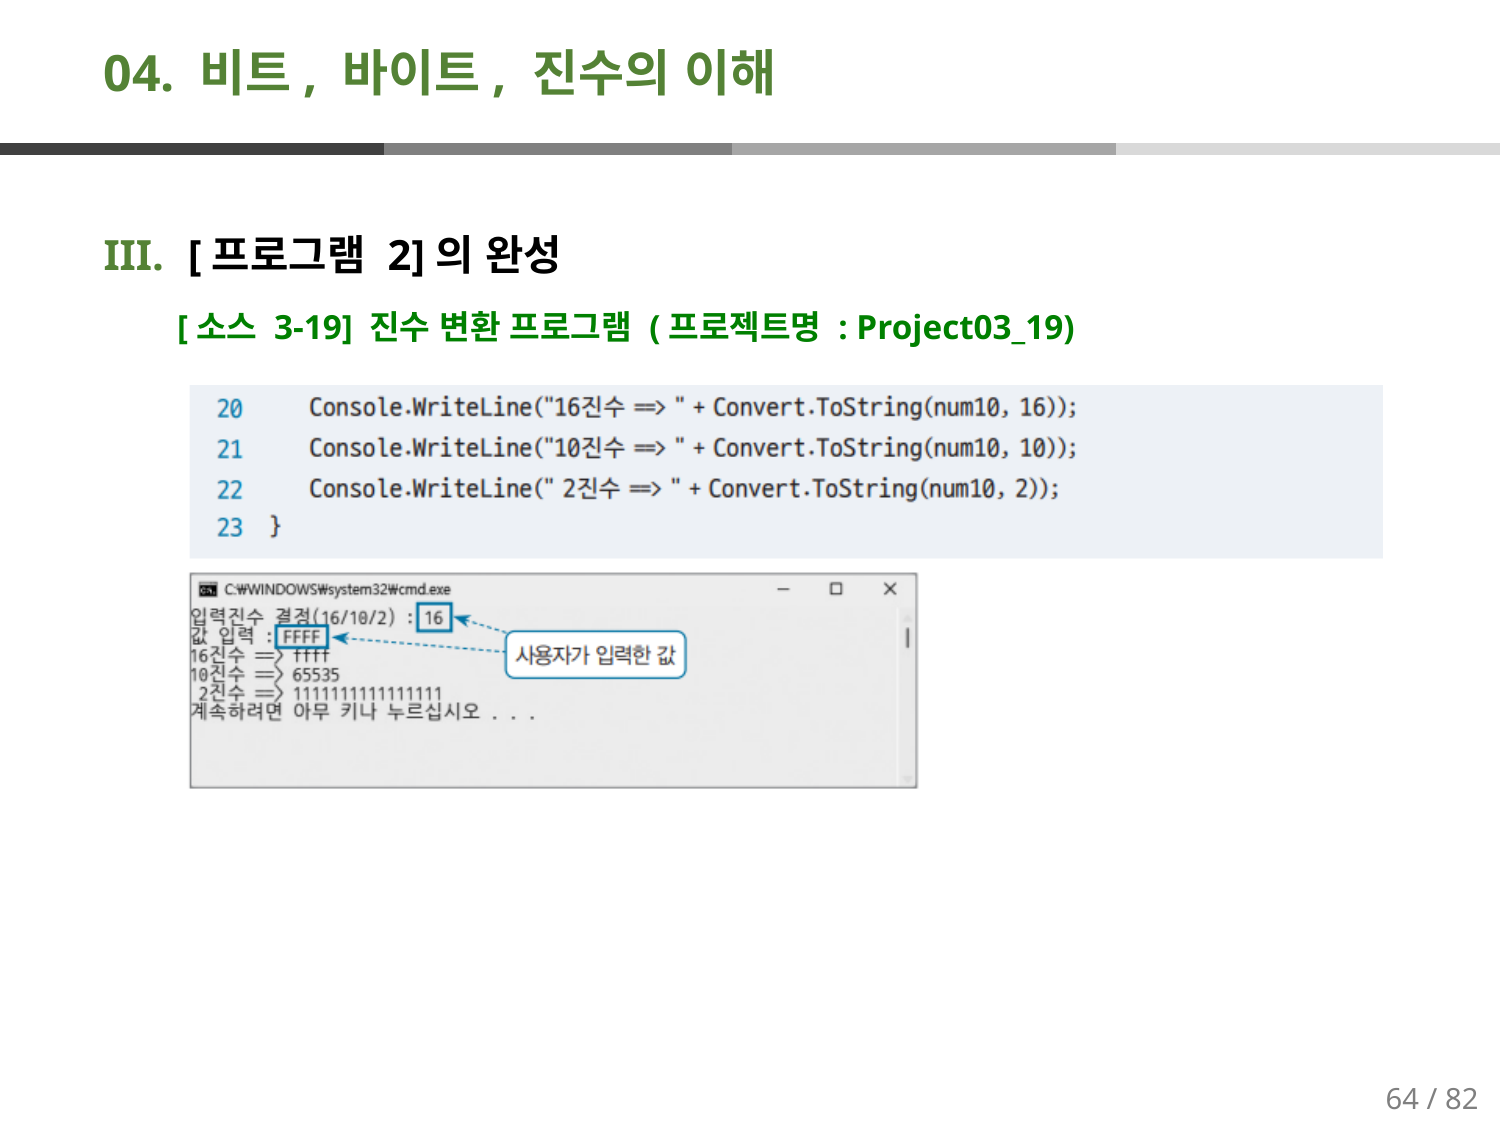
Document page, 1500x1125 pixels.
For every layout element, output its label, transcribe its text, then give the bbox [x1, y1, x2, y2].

picture [176, 385, 1383, 792]
title 04. 비트, 바이트, 진수의 이해 [88, 30, 1400, 121]
list [프로그램 2]의 완성 [소스 3-19] 진수 변환 프로그램 (프로젝트명 : Project03_19) [88, 196, 1471, 1125]
